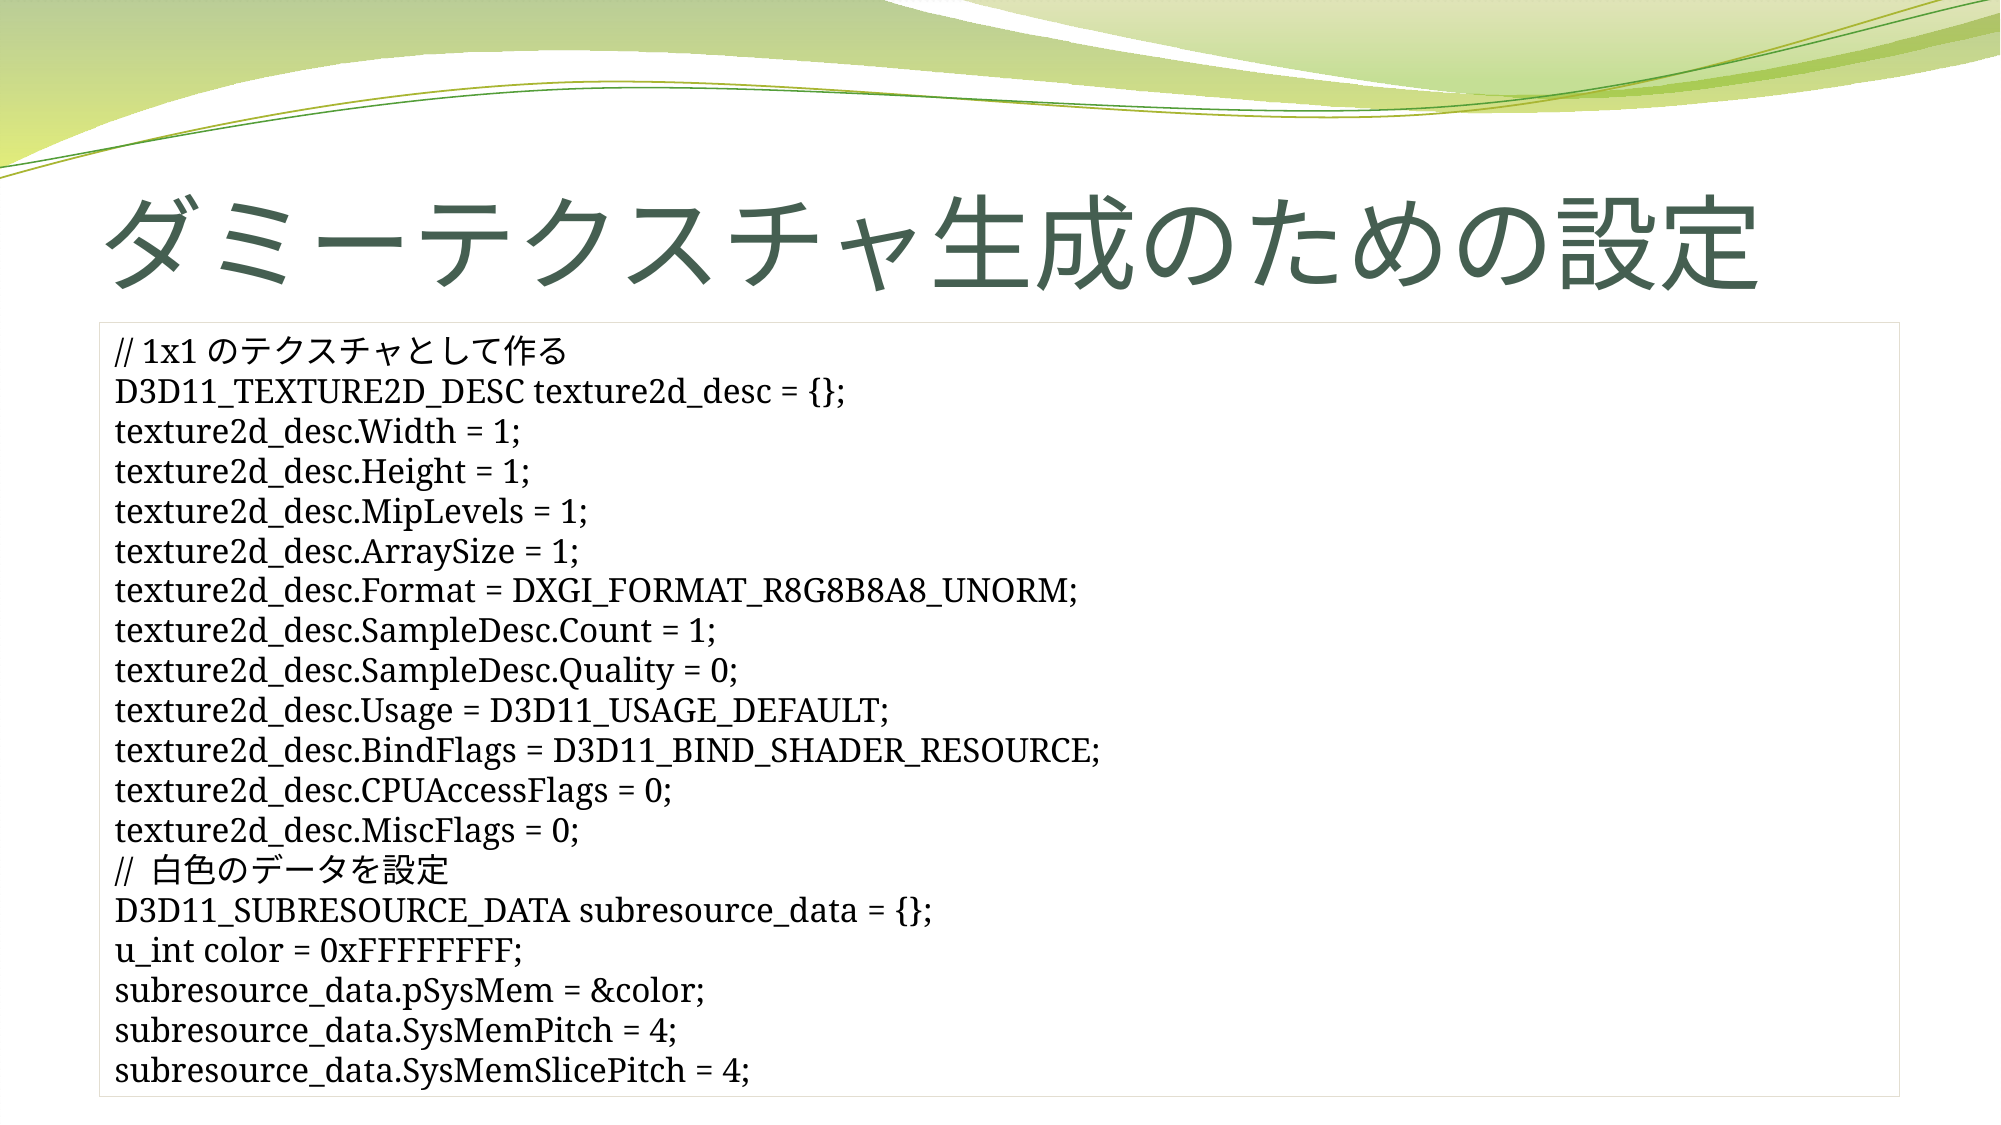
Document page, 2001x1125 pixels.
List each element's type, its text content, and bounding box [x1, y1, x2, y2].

text_box // 1x1のテクスチャとして作る D3D11_TEXTURE2D_DESC texture2d_desc = {}; texture2d_desc.Width = 1; texture2d_desc.Height = 1; texture2d_desc.MipLevels = 1; texture2d_desc.ArraySize = 1; texture2d_desc.Format = DXGI_FORMAT_R8G8B8A8_UNORM; texture2d_desc.SampleDesc.Count = 1; texture2d_desc.SampleDesc.Quality = 0; texture2d_desc.Usage = D3D11_USAGE_DEFAULT; texture2d_desc.BindFlags = D3D11_BIND_SHADER_RESOURCE; texture2d_desc.CPUAccessFlags = 0; texture2d_desc.MiscFlags = 0; // 白色のデータを設定 D3D11_SUBRESOURCE_DATA subresource_data = {}; u_int color = 0xFFFFFFFF; subresource_data.pSysMem = &color; subresource_data.SysMemPitch = 4; subresource_data.SysMemSlicePitch = 4; [99, 322, 1900, 1097]
title ダミーテクスチャ生成のための設定 [99, 115, 1900, 303]
